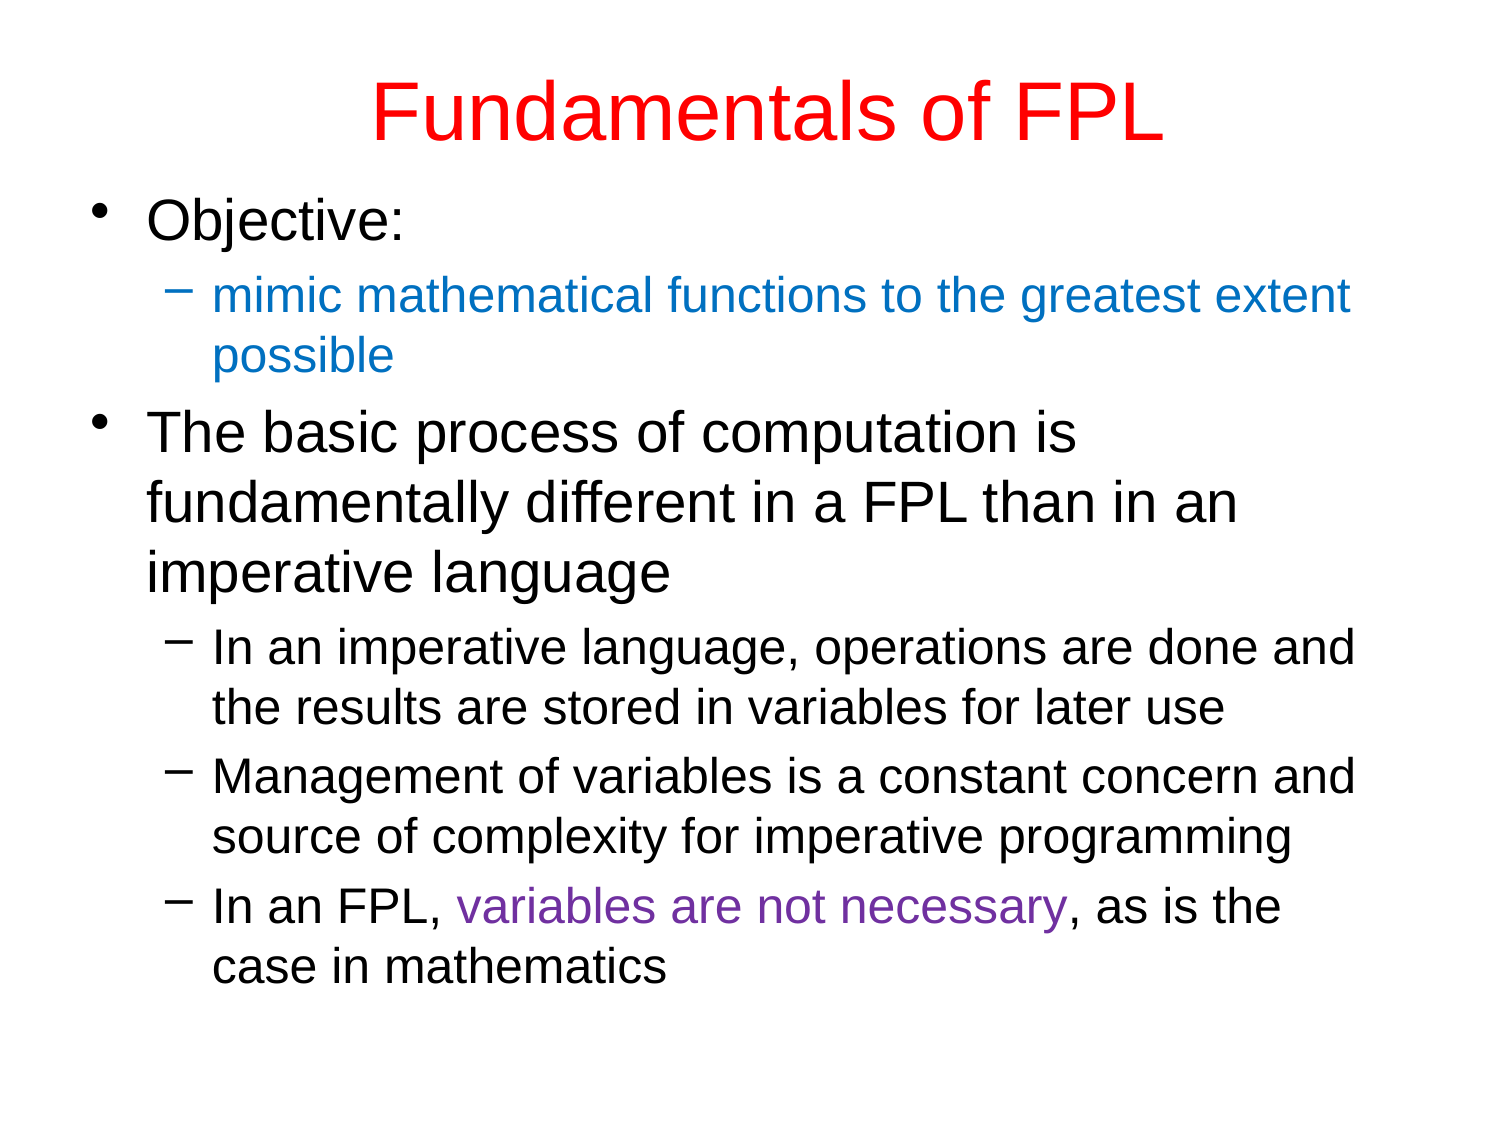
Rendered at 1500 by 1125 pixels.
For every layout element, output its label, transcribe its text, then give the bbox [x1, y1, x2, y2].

title Fundamentals of FPL [99, 50, 1438, 175]
list Objective: mimic mathematical functions to the greatest extent possible The basic process of computation is fundamentally different in a FPL than in an imperative language In an imperative language, operations are done and the results are stored in variables for later use Management of variables is a constant concern and source of complexity for imperative programming In an FPL, variables are not necessary, as is the case in mathematics [75, 174, 1413, 1013]
